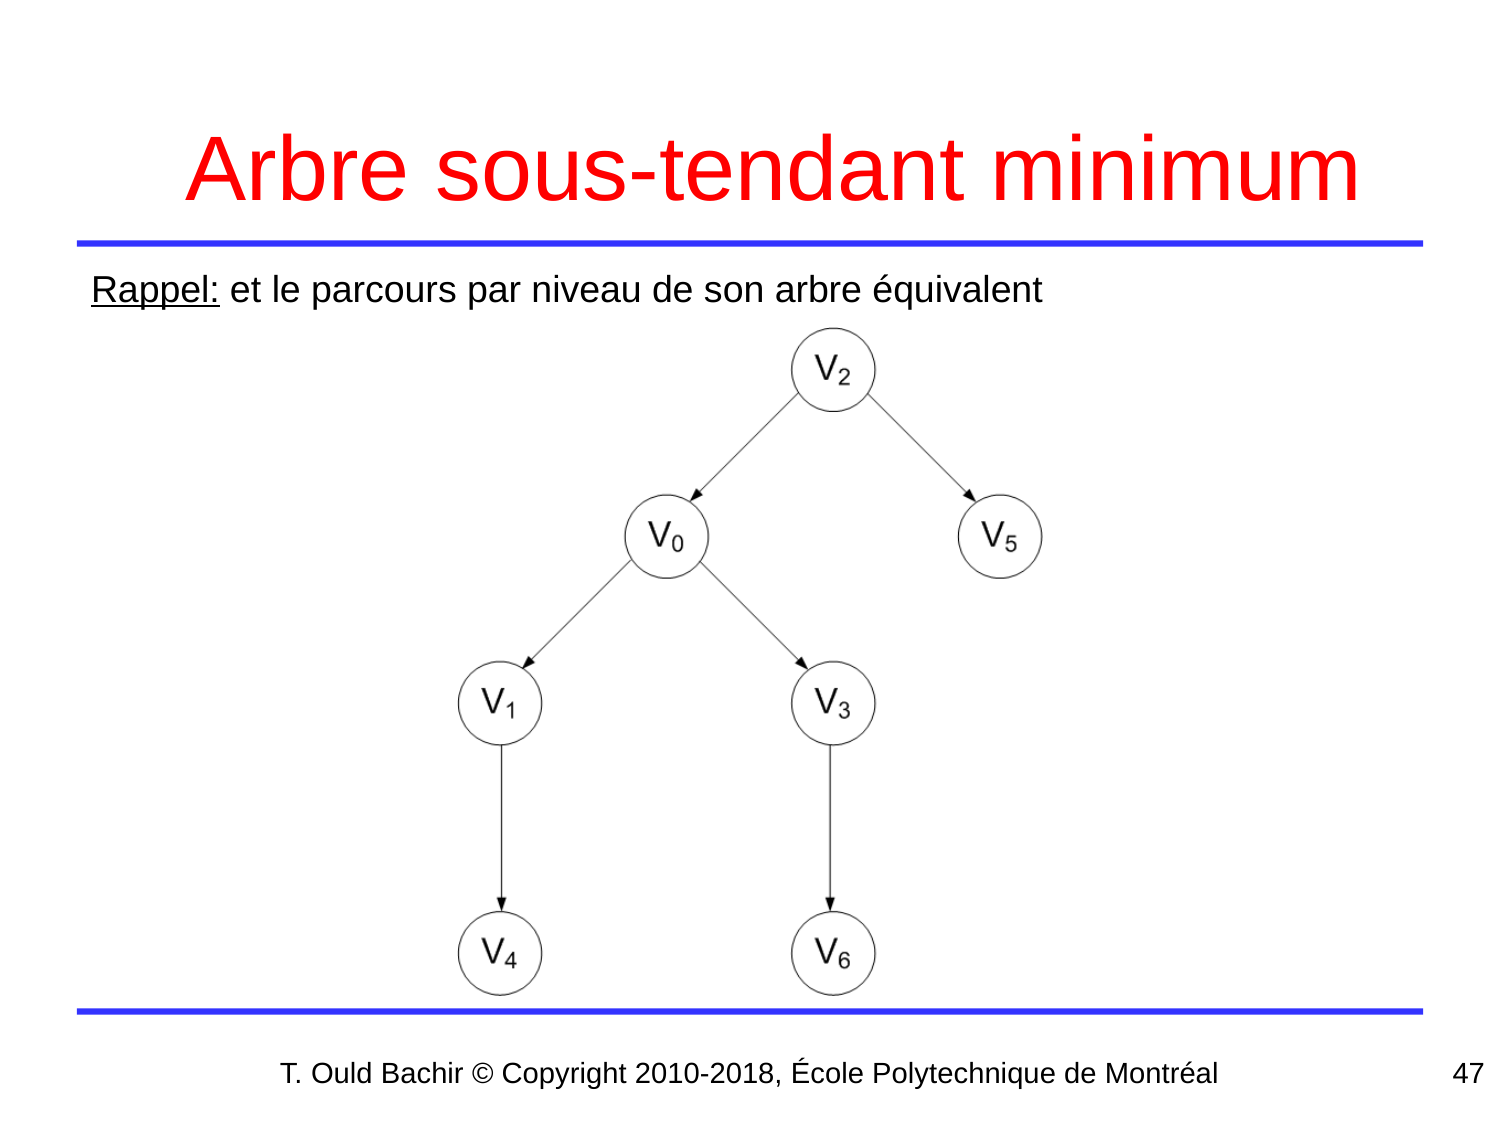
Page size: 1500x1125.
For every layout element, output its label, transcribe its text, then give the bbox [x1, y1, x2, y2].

footer T. Ould Bachir © Copyright 2010-2018, École Polytechnique de Montréal [0, 1046, 1149, 1125]
picture [456, 327, 1044, 997]
text_box Rappel: et le parcours par niveau de son arbre équivalent [76, 257, 1059, 318]
slide_number 47 [1149, 1046, 1500, 1125]
text_box Arbre sous-tendant minimum [99, 70, 1450, 258]
